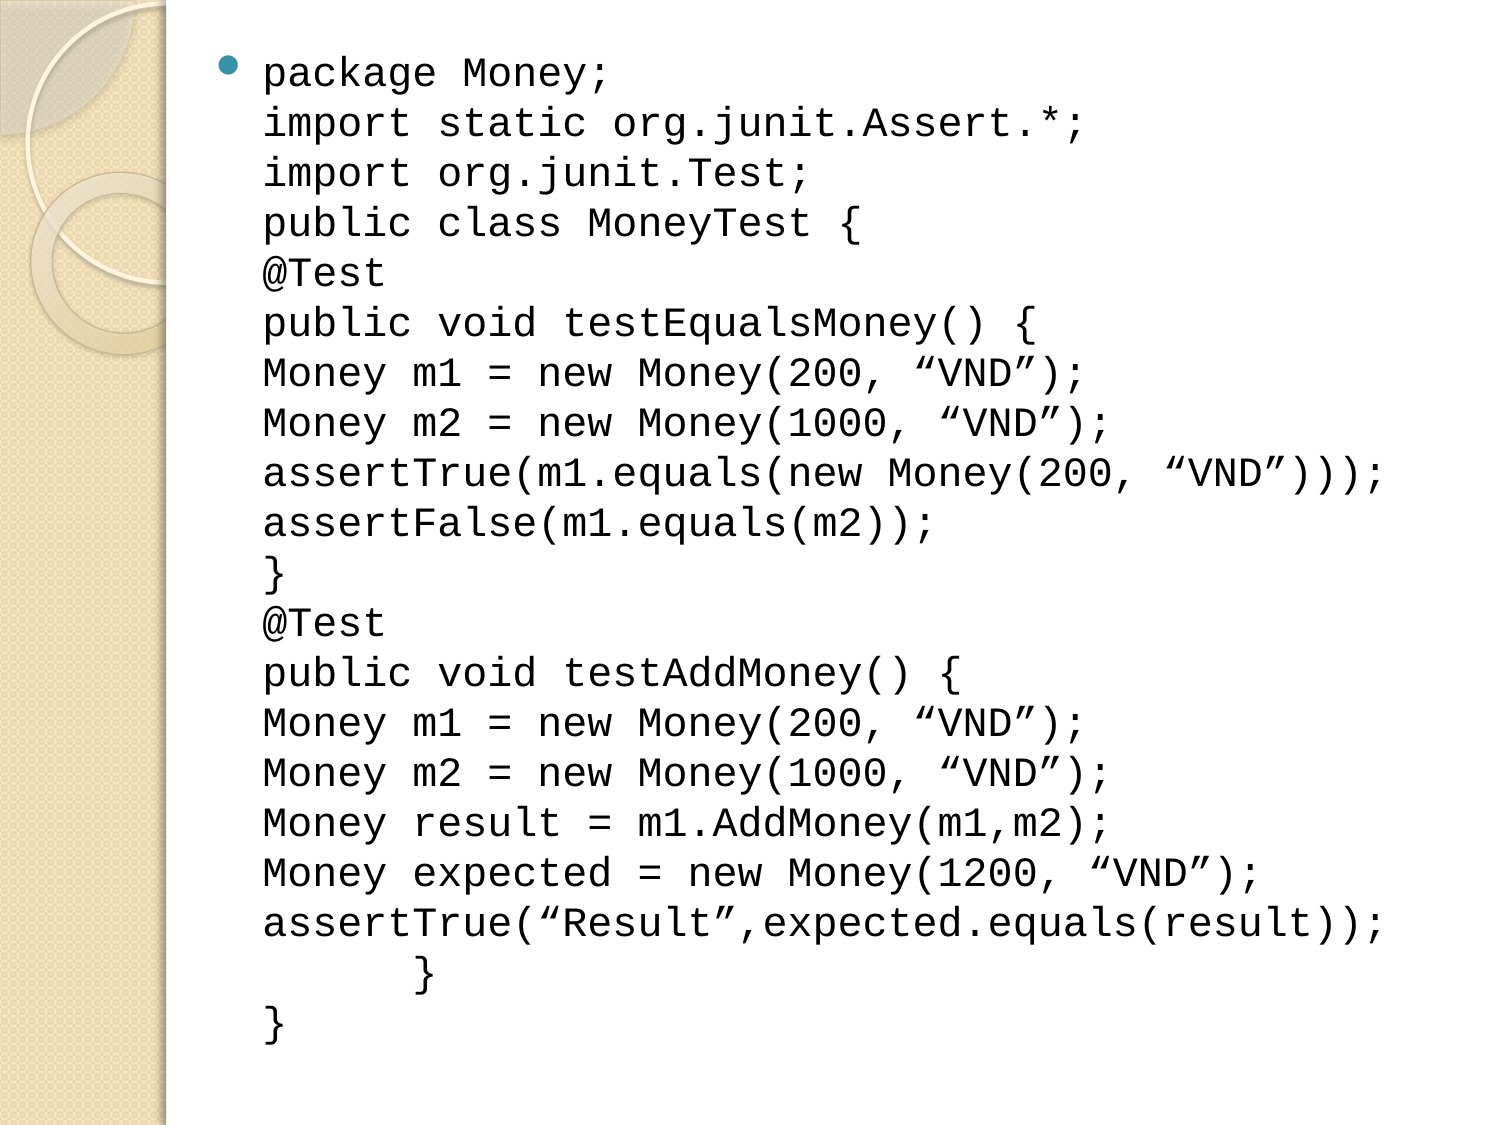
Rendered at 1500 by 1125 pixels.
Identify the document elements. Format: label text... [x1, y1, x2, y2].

list package Money; import static org.junit.Assert.*; import org.junit.Test; public class MoneyTest { @Test public void testEqualsMoney() { Money m1 = new Money(200, “VND”); Money m2 = new Money(1000, “VND”); assertTrue(m1.equals(new Money(200, “VND”))); assertFalse(m1.equals(m2)); } @Test public void testAddMoney() { Money m1 = new Money(200, “VND”); Money m2 = new Money(1000, “VND”); Money result = m1.AddMoney(m1,m2); Money expected = new Money(1200, “VND”); assertTrue(“Result”,expected.equals(result)); } } [187, 37, 1418, 825]
